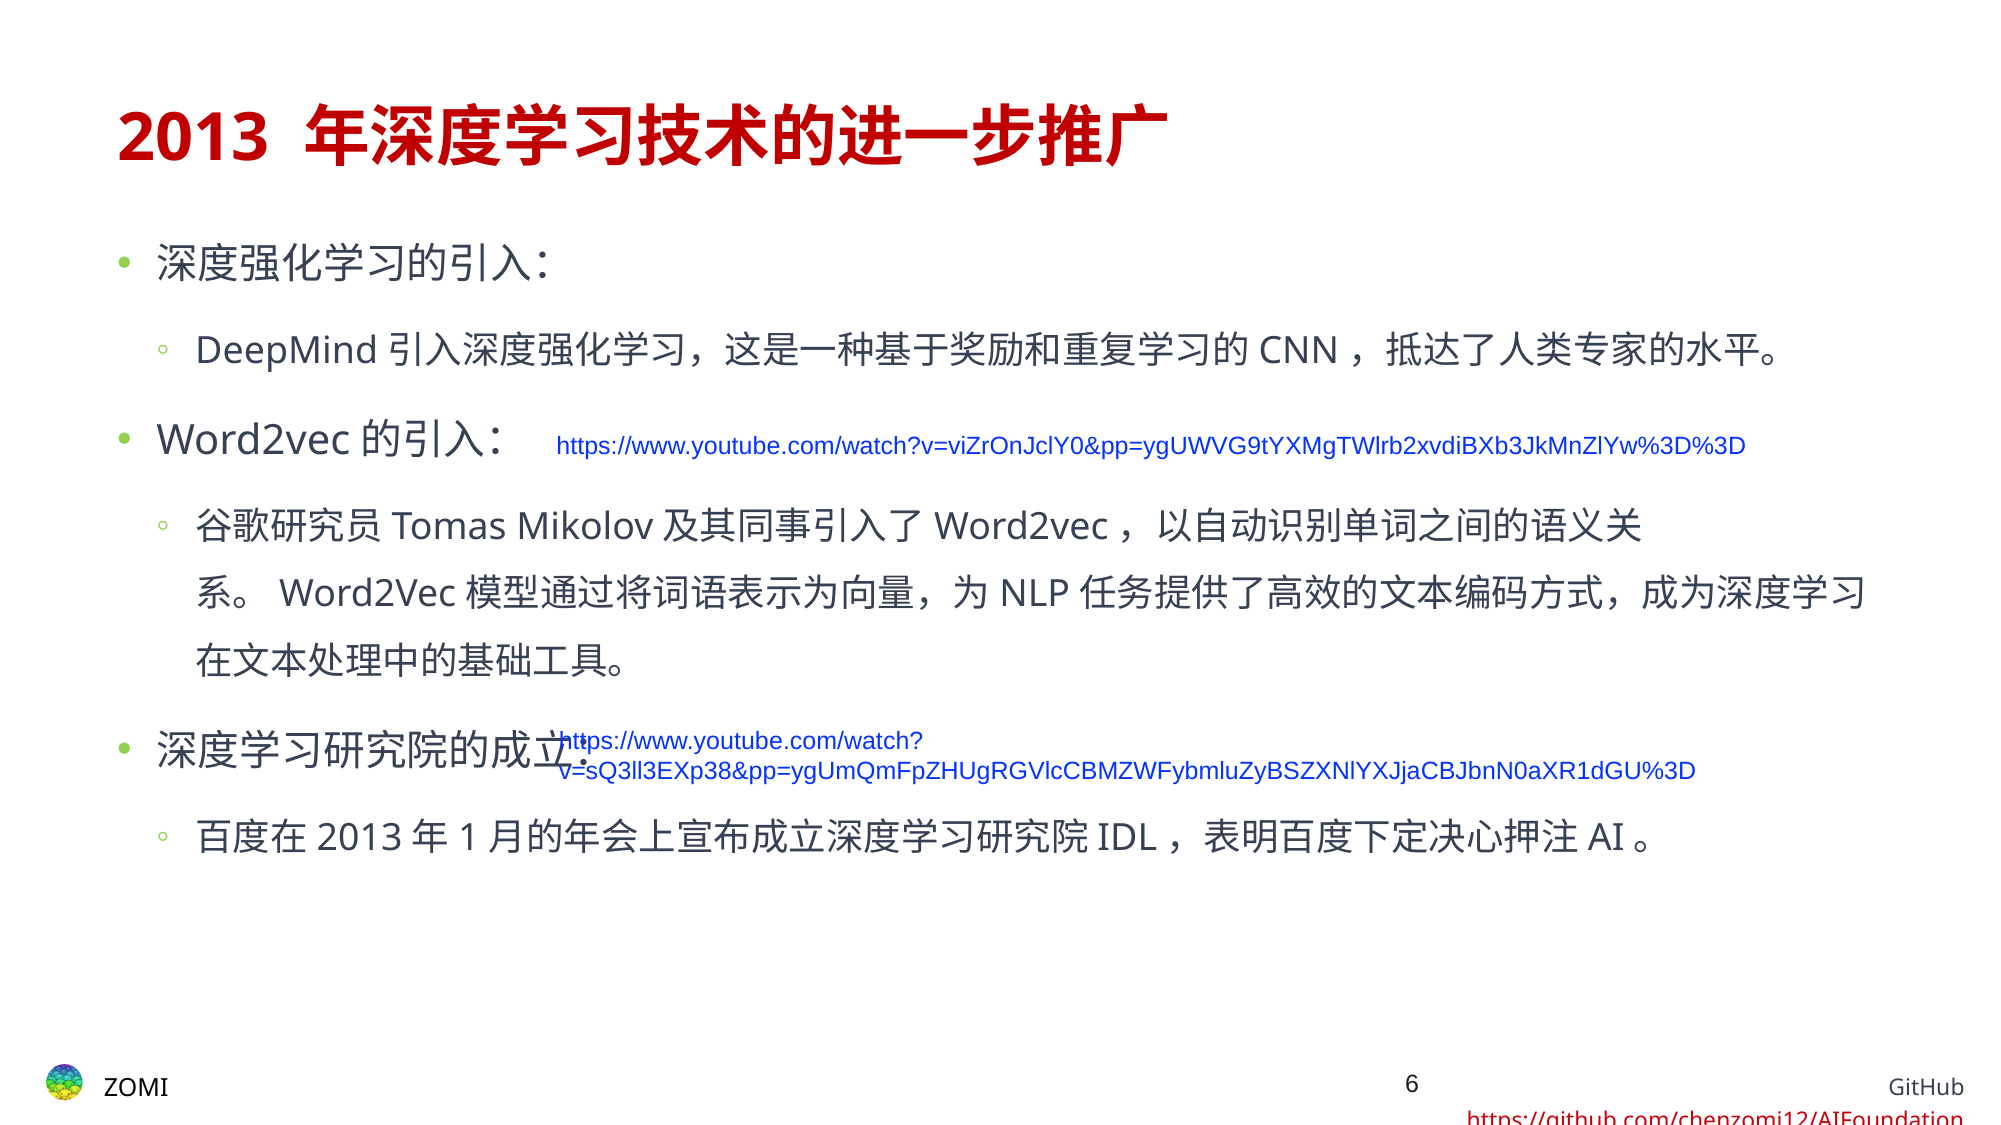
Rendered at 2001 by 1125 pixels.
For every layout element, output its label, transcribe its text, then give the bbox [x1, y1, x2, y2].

list 深度强化学习的引入： DeepMind引入深度强化学习，这是一种基于奖励和重复学习的CNN，抵达了人类专家的水平。 Word2vec的引入： 谷歌研究员Tomas Mikolov及其同事引入了Word2vec，以自动识别单词之间的语义关系。Word2Vec模型通过将词语表示为向量，为NLP任务提供了高效的文本编码方式，成为深度学习在文本处理中的基础工具。 深度学习研究院的成立： 百度在2013年1月的年会上宣布成立深度学习研究院IDL，表明百度下定决心押注AI。 [102, 204, 1901, 1043]
title 2013 年深度学习技术的进一步推广 [102, 85, 1901, 183]
text_box https://www.youtube.com/watch?v=sQ3ll3EXp38&pp=ygUmQmFpZHUgRGVlcCBMZWFybmluZyBSZXNlYXJjaCBJbnN0aXR1dGU%3D [543, 717, 1901, 792]
picture [47, 1065, 82, 1100]
text_box https://www.youtube.com/watch?v=viZrOnJclY0&pp=ygUWVG9tYXMgTWlrb2xvdiBXb3JkMnZlYw%3D%3D [541, 422, 1899, 467]
